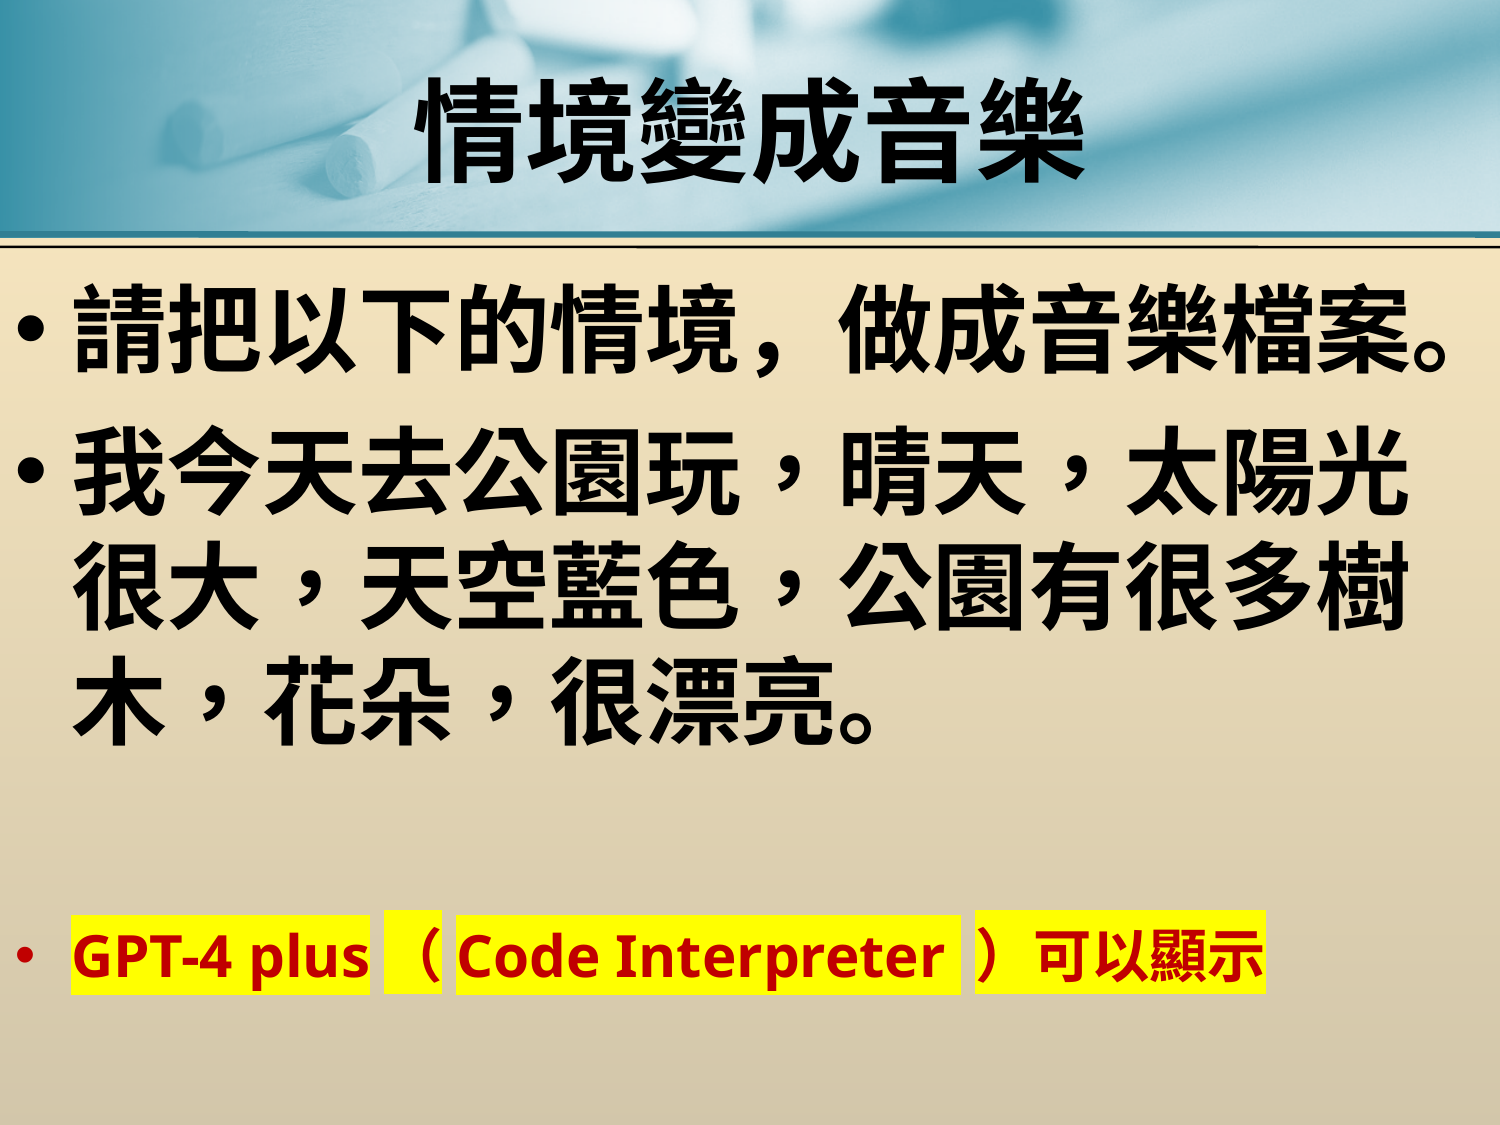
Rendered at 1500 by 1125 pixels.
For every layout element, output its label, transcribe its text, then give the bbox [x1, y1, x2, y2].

title 情境變成音樂 [75, 24, 1425, 233]
list 請把以下的情境，做成音樂檔案。 我今天去公園玩，晴天，太陽光很大，天空藍色，公園有很多樹木，花朵，很漂亮。 GPT-4 plus（Code Interpreter ）可以顯示 [0, 262, 1500, 1125]
